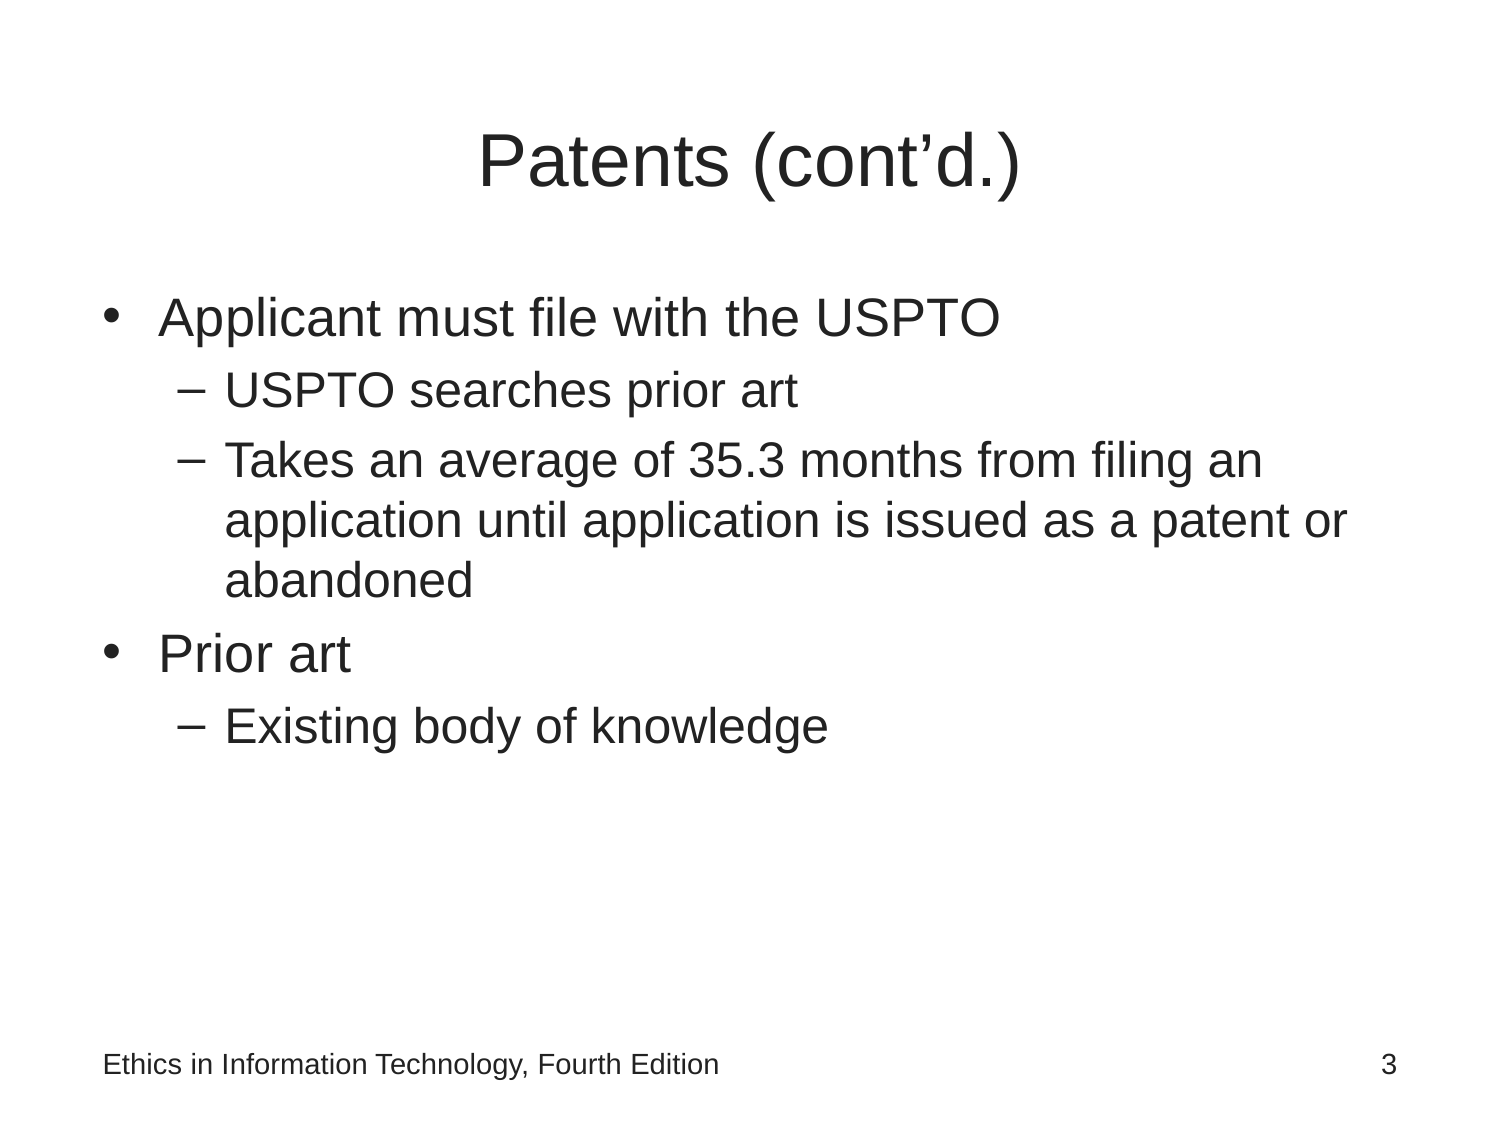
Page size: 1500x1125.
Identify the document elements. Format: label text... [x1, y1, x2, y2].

title Patents (cont’d.) [87, 62, 1413, 250]
text_box 3 [1299, 1037, 1413, 1100]
text_box Ethics in Information Technology, Fourth Edition [87, 1037, 1299, 1100]
list Applicant must file with the USPTO USPTO searches prior art Takes an average of 35.3 months from filing an application until application is issued as a patent or abandoned Prior art Existing body of knowledge [87, 275, 1413, 1025]
